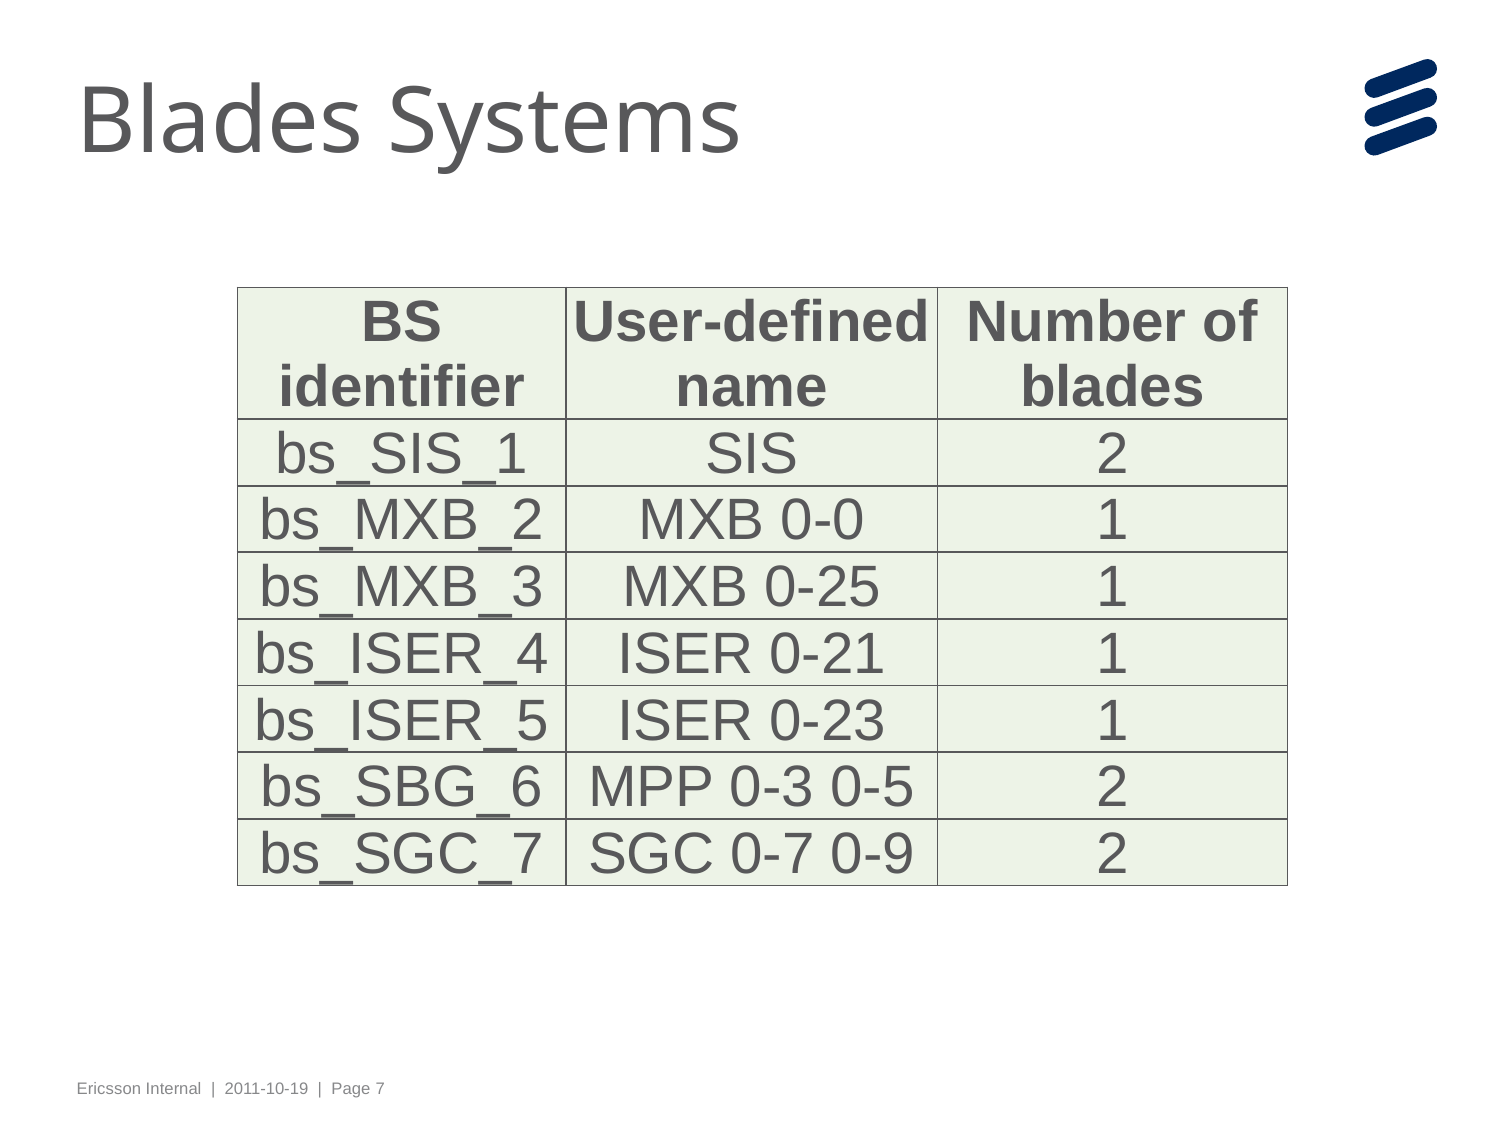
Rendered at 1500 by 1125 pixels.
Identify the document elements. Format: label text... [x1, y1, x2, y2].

table_cell MXB 0-0 [567, 487, 937, 551]
table_cell 1 [938, 686, 1287, 751]
table_cell SGC 0-7 0-9 [567, 820, 937, 885]
table_cell ISER 0-21 [567, 620, 937, 685]
table_cell bs_MXB_3 [238, 553, 565, 618]
table_cell MPP 0-3 0-5 [567, 753, 937, 818]
title Blades Systems [64, 39, 1295, 218]
table_cell bs_SGC_7 [238, 820, 565, 885]
table_cell 2 [938, 753, 1287, 818]
table_cell 1 [938, 553, 1287, 618]
table_cell ISER 0-23 [567, 686, 937, 751]
table_header BS identifier [238, 288, 565, 418]
table_cell MXB 0-25 [567, 553, 937, 618]
table_cell 2 [938, 420, 1287, 485]
table_cell bs_ISER_5 [238, 686, 565, 751]
table_header User-defined name [567, 288, 937, 418]
table_cell bs_SIS_1 [238, 420, 565, 485]
table_cell SIS [567, 420, 937, 485]
table_cell 1 [938, 487, 1287, 551]
table_cell 1 [938, 620, 1287, 685]
table_cell bs_SBG_6 [238, 753, 565, 818]
table_header Number of blades [938, 288, 1287, 418]
table_cell bs_ISER_4 [238, 620, 565, 685]
table_cell 2 [938, 820, 1287, 885]
table_cell bs_MXB_2 [238, 487, 565, 551]
